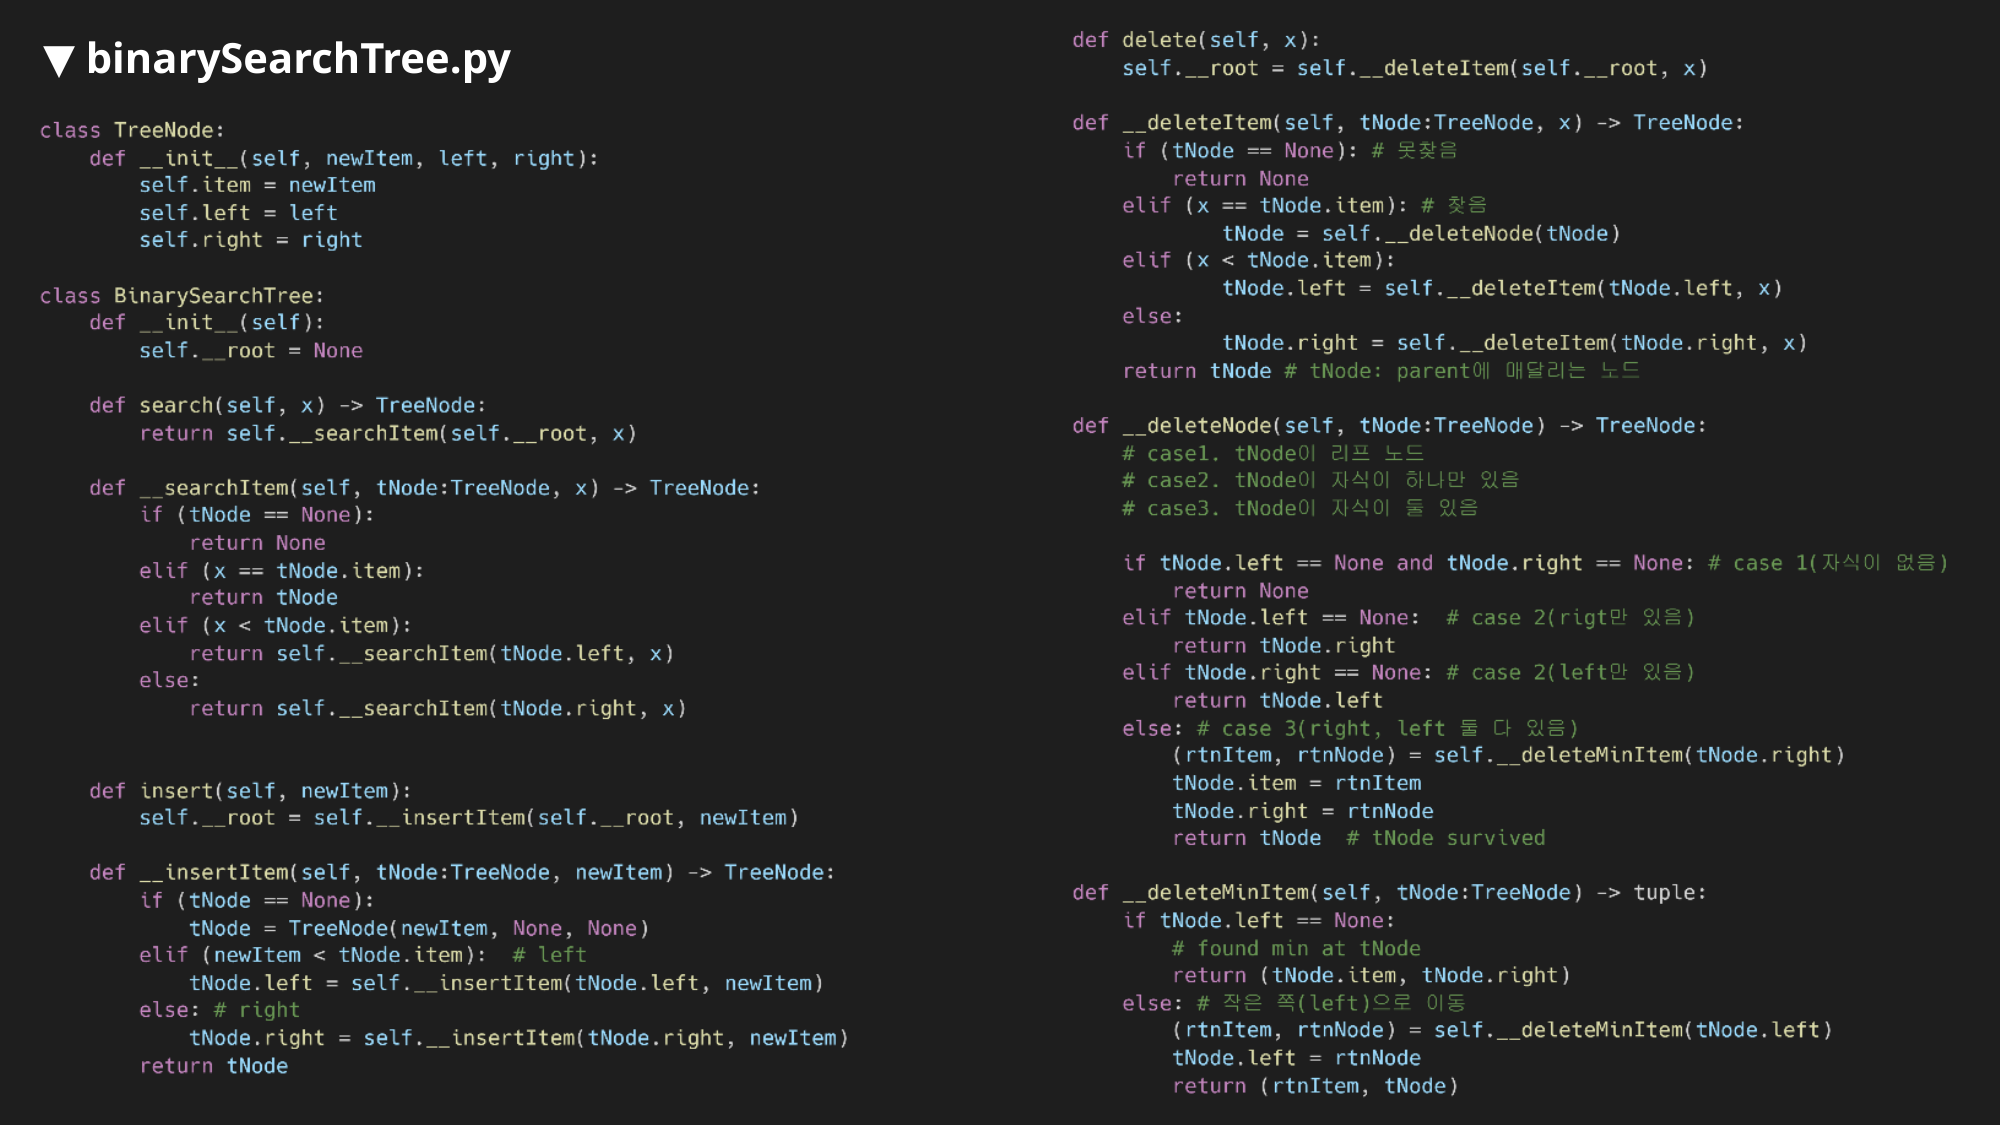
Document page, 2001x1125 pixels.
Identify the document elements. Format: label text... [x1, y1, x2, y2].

picture [16, 5, 1984, 1120]
text_box ▼ binarySearchTree.py [28, 24, 682, 85]
